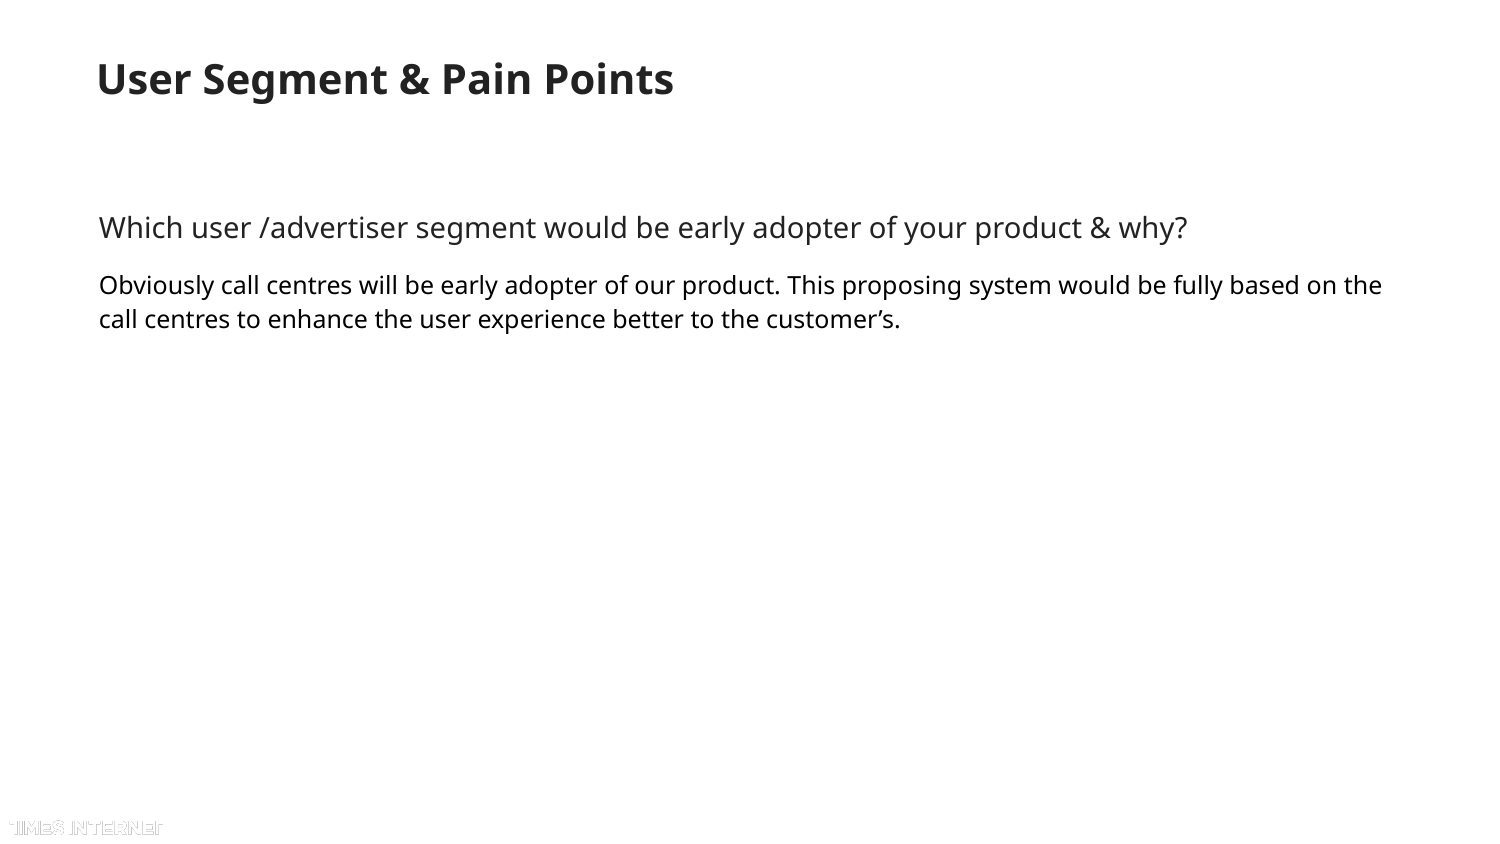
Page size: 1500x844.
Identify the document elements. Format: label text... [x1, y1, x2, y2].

picture [8, 818, 164, 837]
title User Segment & Pain Points [81, 37, 1440, 133]
text_box Which user /advertiser segment would be early adopter of your product & why? Obviously call centres will be early adopter of our product. This proposing system would be fully based on the call centres to enhance the user experience better to the customer’s. [84, 188, 1436, 749]
